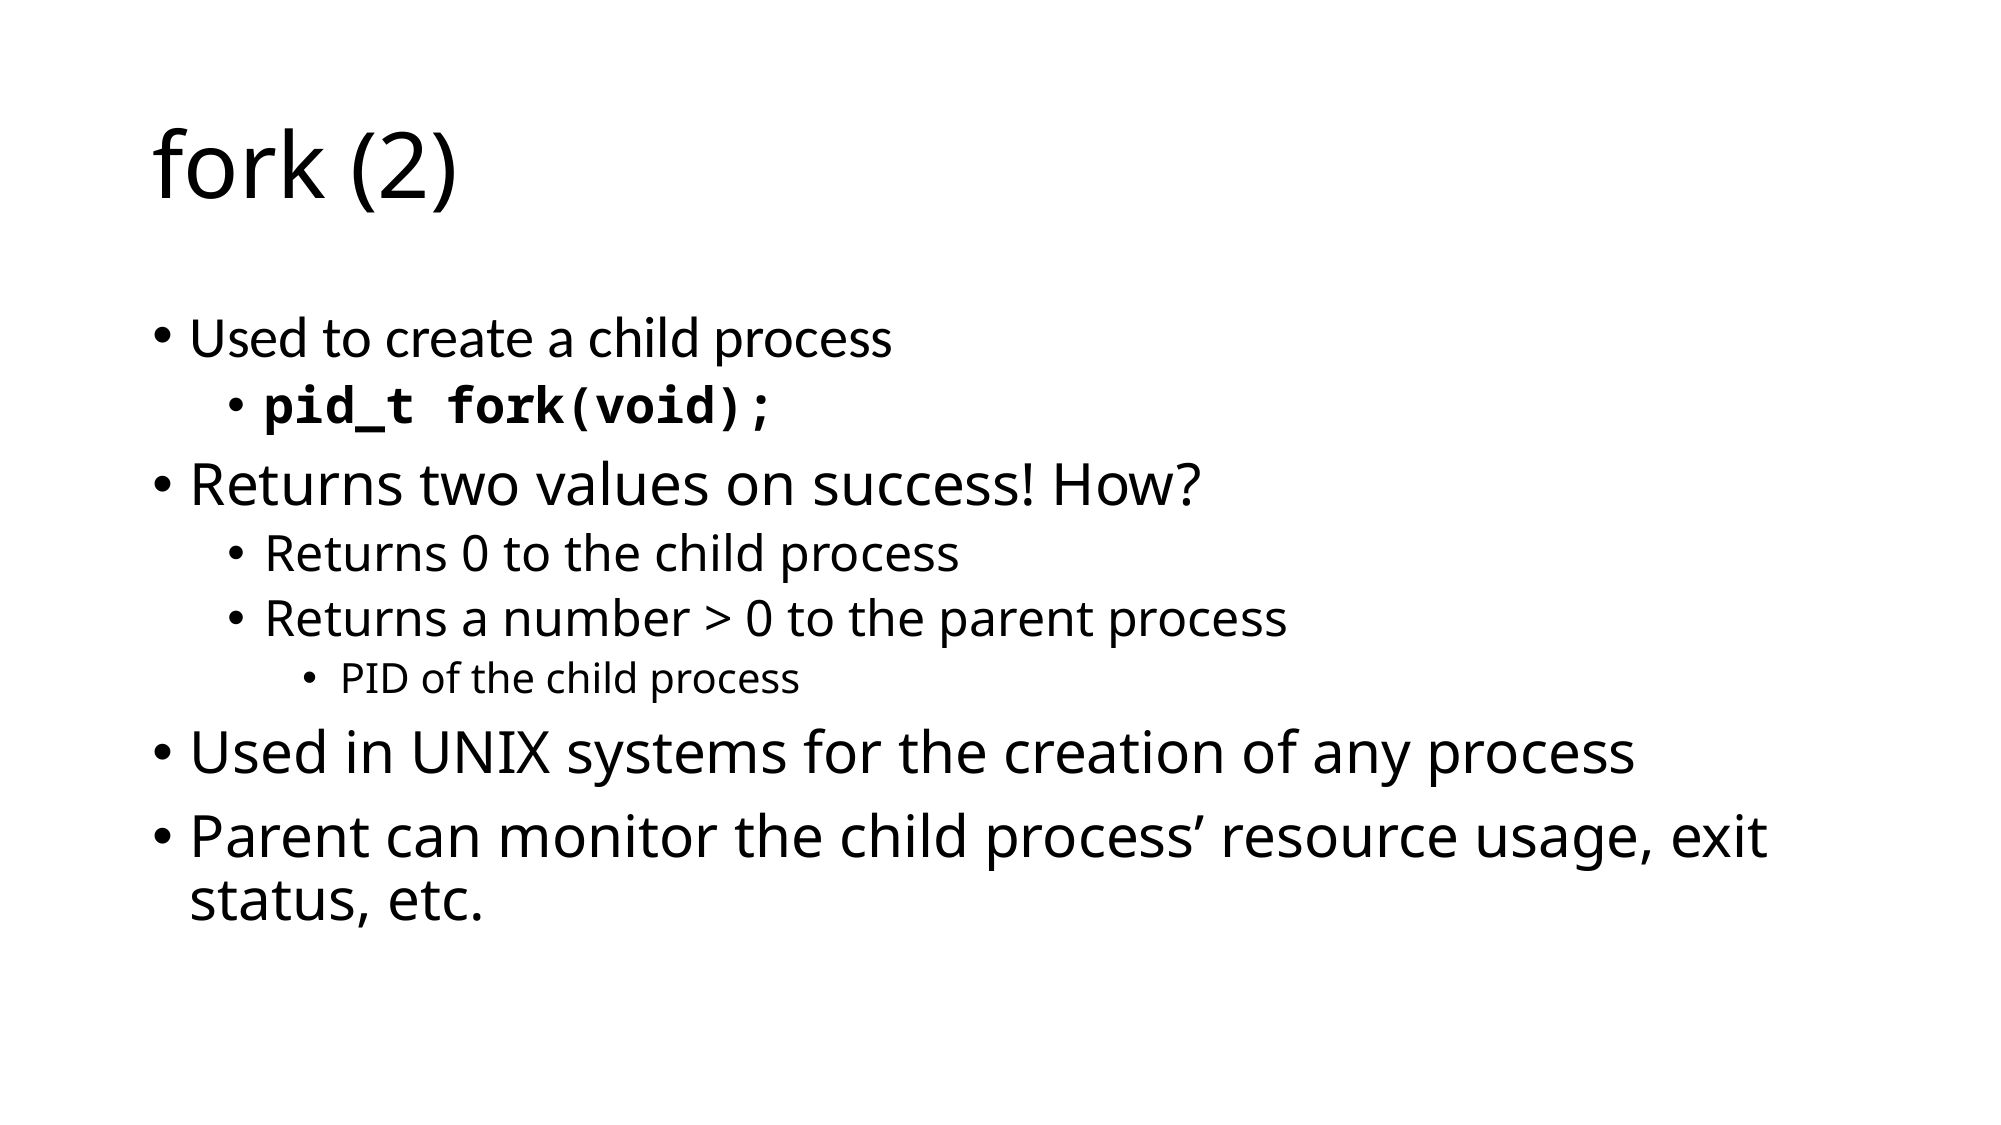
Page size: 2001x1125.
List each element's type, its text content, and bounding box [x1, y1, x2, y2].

list Used to create a child process pid_t fork(void); Returns two values on success! How? Returns 0 to the child process Returns a number > 0 to the parent process PID of the child process Used in UNIX systems for the creation of any process Parent can monitor the child process’ resource usage, exit status, etc. [137, 299, 1863, 1014]
title fork (2) [137, 59, 1863, 278]
